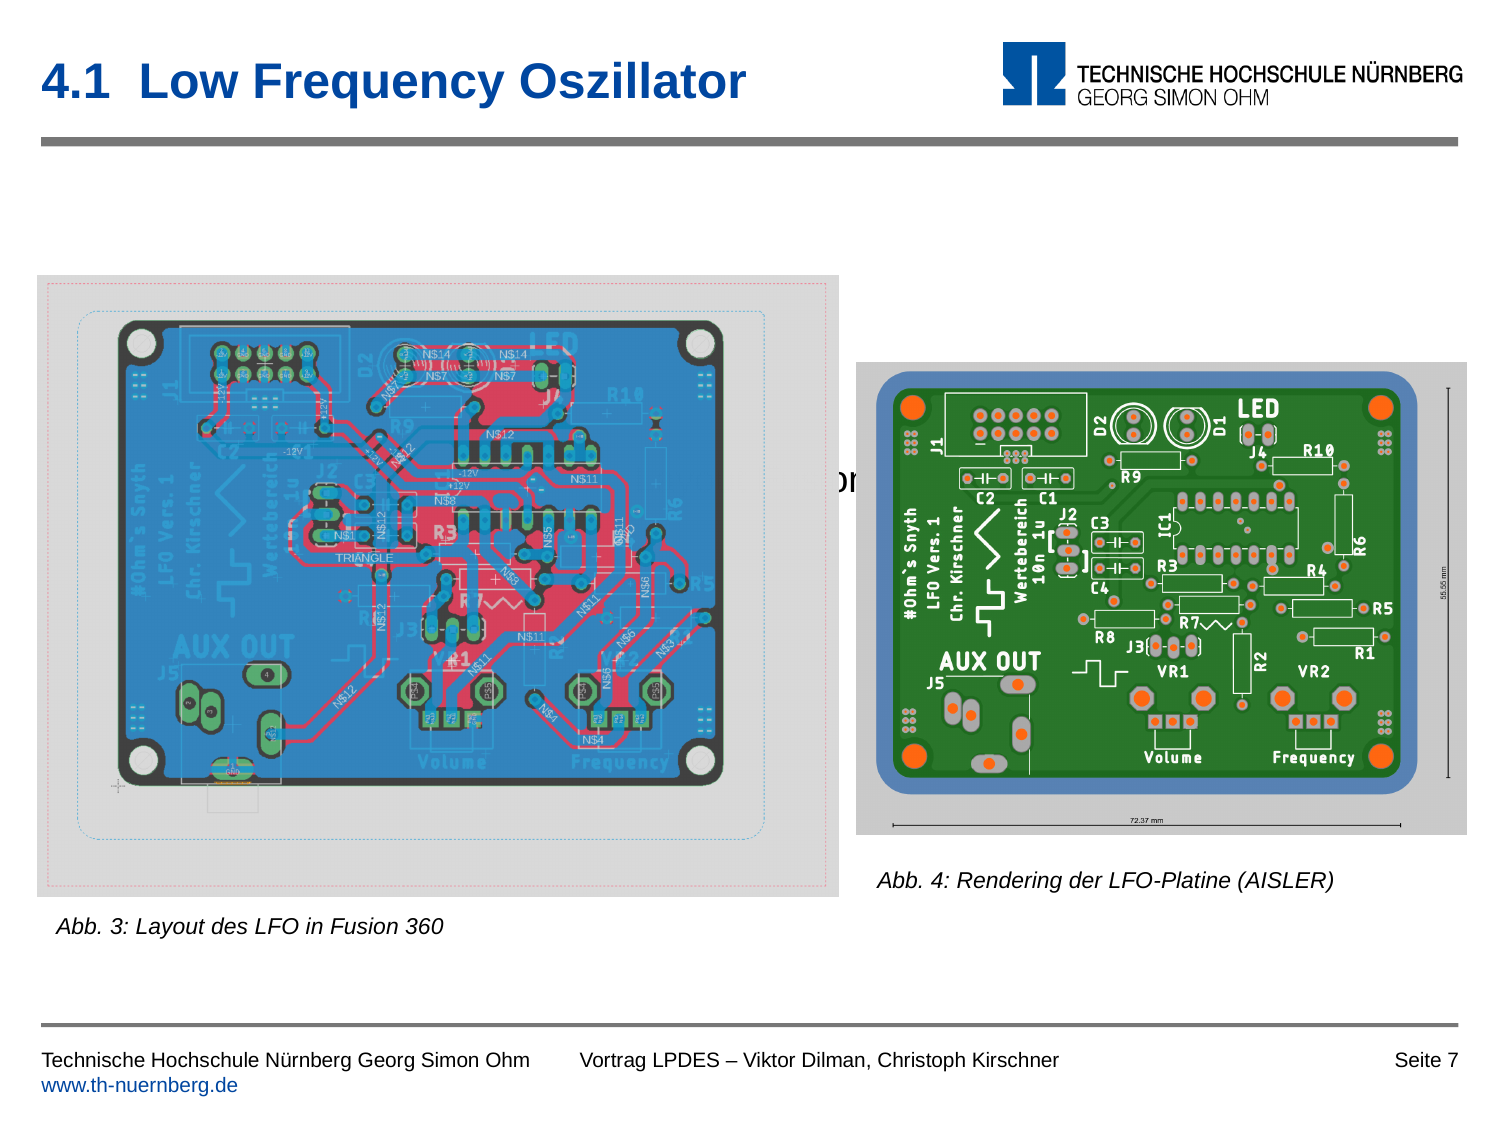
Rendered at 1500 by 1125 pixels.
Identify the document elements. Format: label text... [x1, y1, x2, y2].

slide_number Seite <number> [1340, 1046, 1459, 1077]
picture [37, 275, 840, 897]
footer Technische Hochschule Nürnberg Georg Simon Ohm www.th-nuernberg.de [41, 1046, 1220, 1107]
title 4.1 Low Frequency Oszillator [41, 30, 1459, 126]
text_box Layout Fusion [844, 447, 851, 508]
picture [1459, 42, 1463, 108]
text_box Vortrag LPDES – Viktor Dilman, Christoph Kirschner [579, 1046, 1108, 1106]
text_box Abb. 4: Rendering der LFO-Platine (AISLER) [862, 857, 1388, 901]
text_box Abb. 3: Layout des LFO in Fusion 360 [41, 904, 567, 947]
picture [856, 361, 1468, 835]
